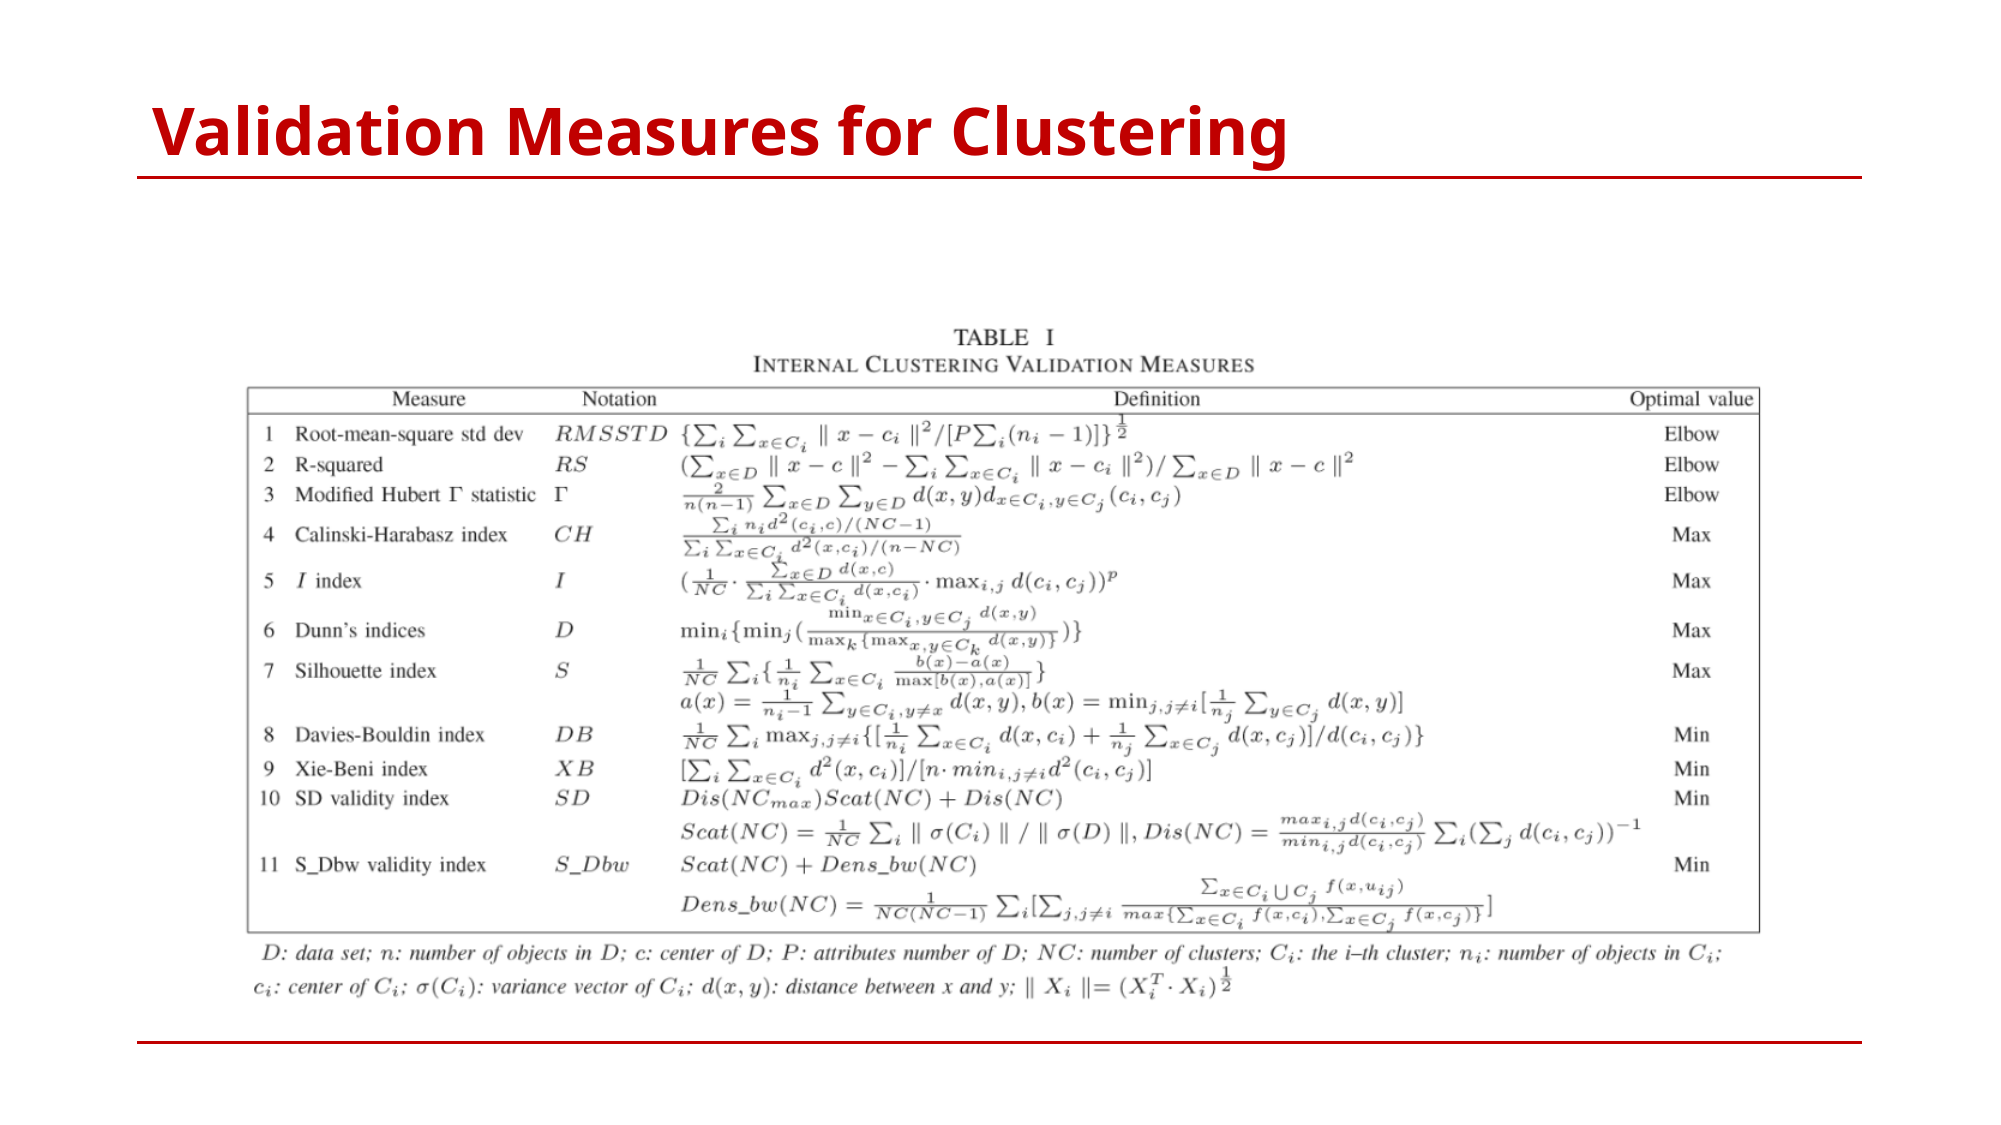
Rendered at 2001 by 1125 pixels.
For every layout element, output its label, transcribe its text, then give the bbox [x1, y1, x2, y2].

title Validation Measures for Clustering [137, 90, 1863, 178]
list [198, 299, 1802, 1014]
